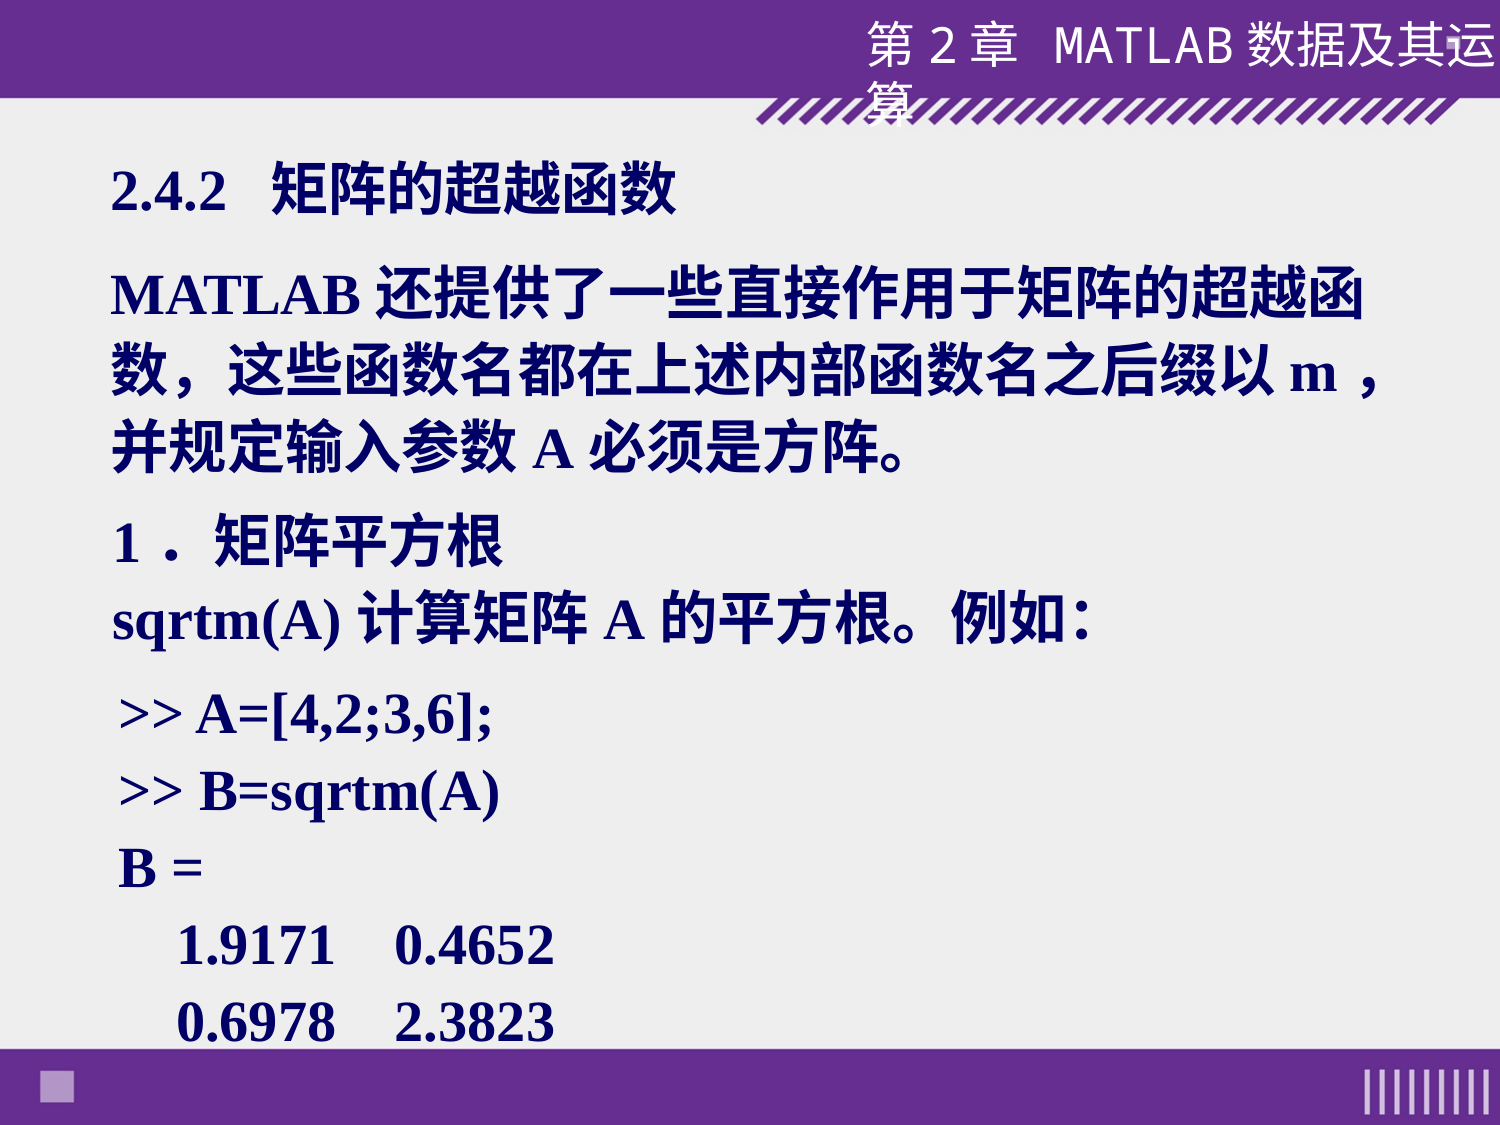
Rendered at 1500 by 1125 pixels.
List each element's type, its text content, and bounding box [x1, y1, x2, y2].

text_box >> A=[4,2;3,6]; >> B=sqrtm(A) B = 1.9171 0.4652 0.6978 2.3823 [103, 660, 1350, 1061]
picture [0, 0, 1500, 1125]
text_box 1．矩阵平方根 sqrtm(A)计算矩阵A的平方根。例如： [97, 489, 1264, 659]
text_box 2.4.2 矩阵的超越函数 MATLAB还提供了一些直接作用于矩阵的超越函数，这些函数名都在上述内部函数名之后缀以m，并规定输入参数A必须是方阵。 [95, 137, 1431, 488]
